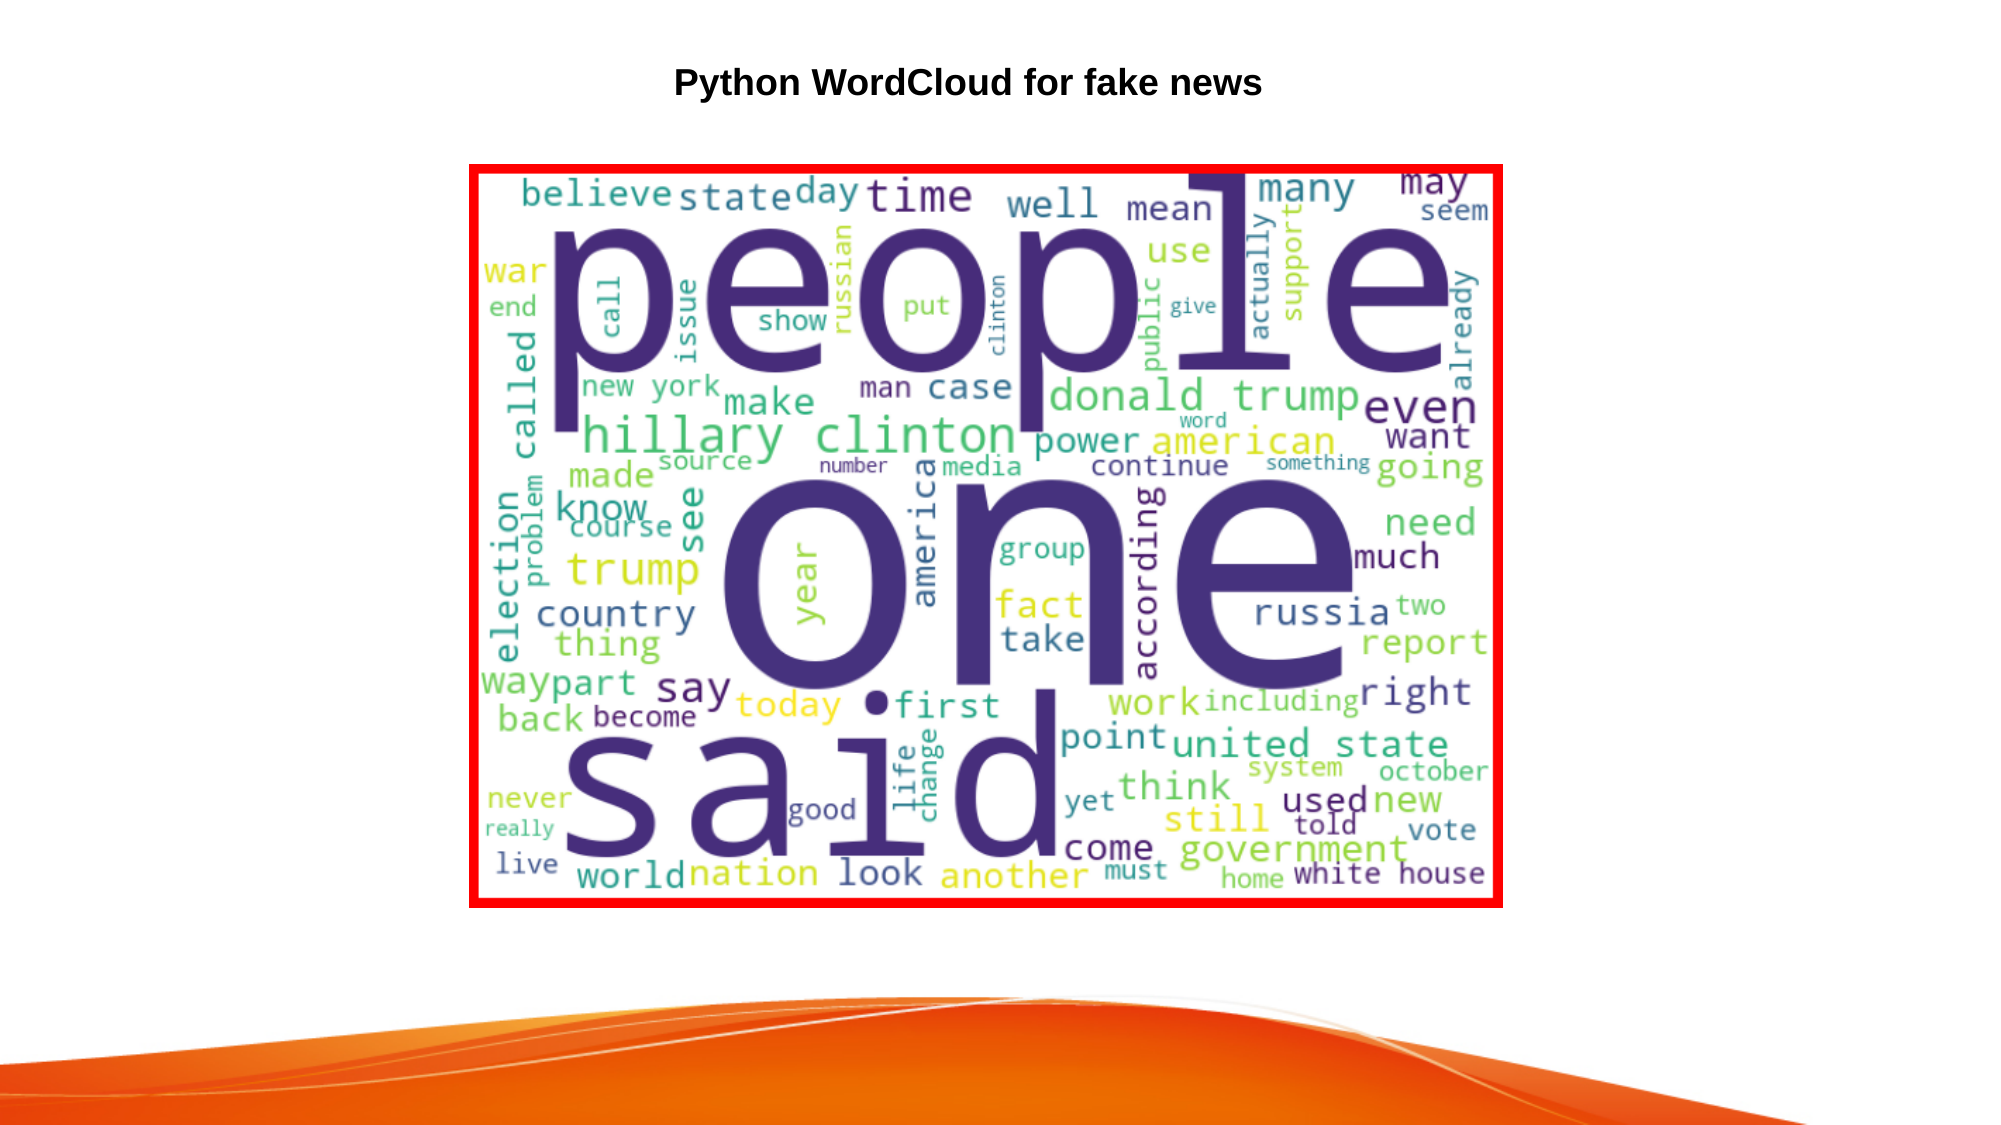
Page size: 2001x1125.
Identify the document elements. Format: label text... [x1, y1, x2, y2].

text_box Python WordCloud for fake news [469, 50, 1468, 111]
picture [0, 0, 2000, 1125]
